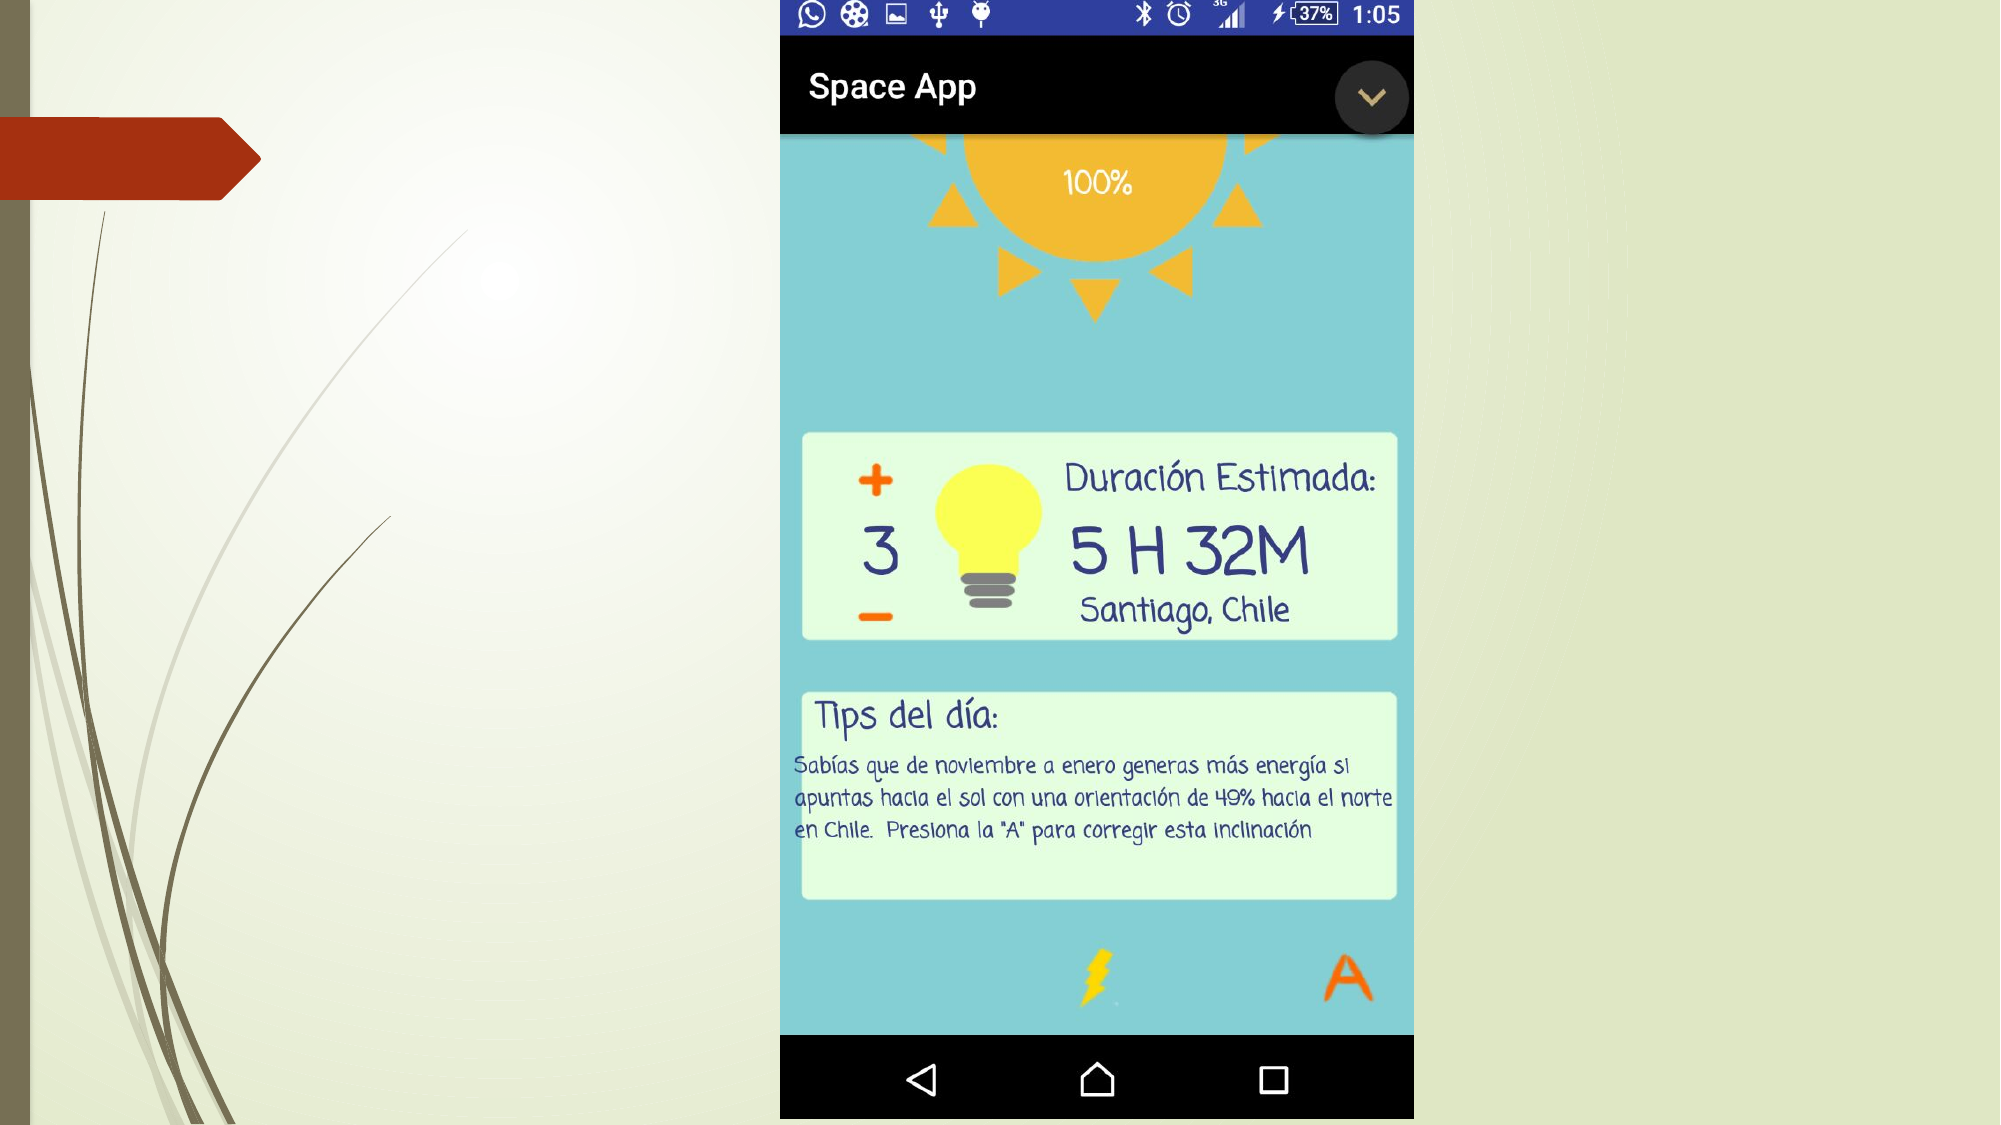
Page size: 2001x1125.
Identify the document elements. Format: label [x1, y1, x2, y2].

list [779, 0, 1414, 1119]
